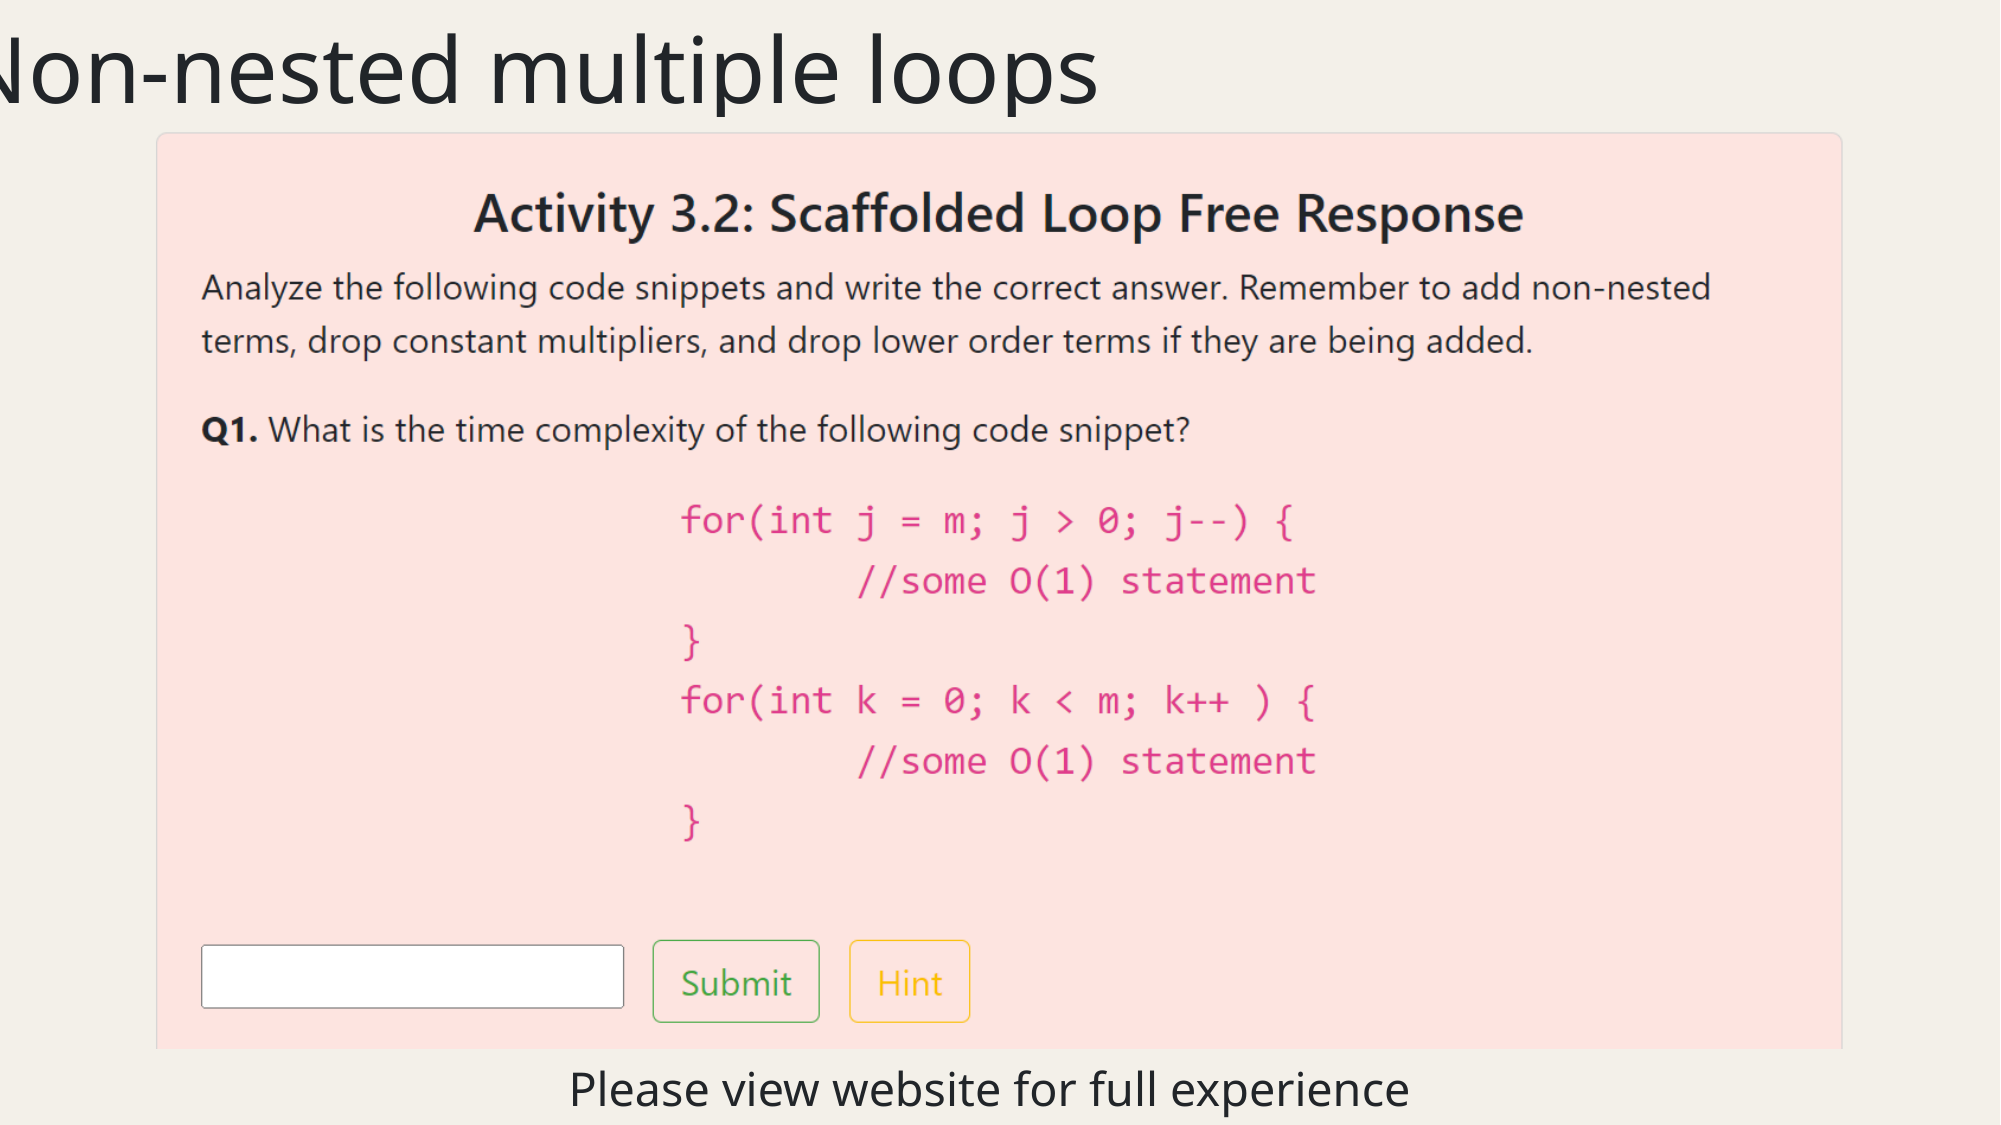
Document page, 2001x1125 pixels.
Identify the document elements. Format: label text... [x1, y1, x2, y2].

text_box Non-nested multiple loops [0, 0, 1281, 163]
text_box Please view website for full experience [240, 1058, 1741, 1125]
picture [136, 117, 1864, 1049]
